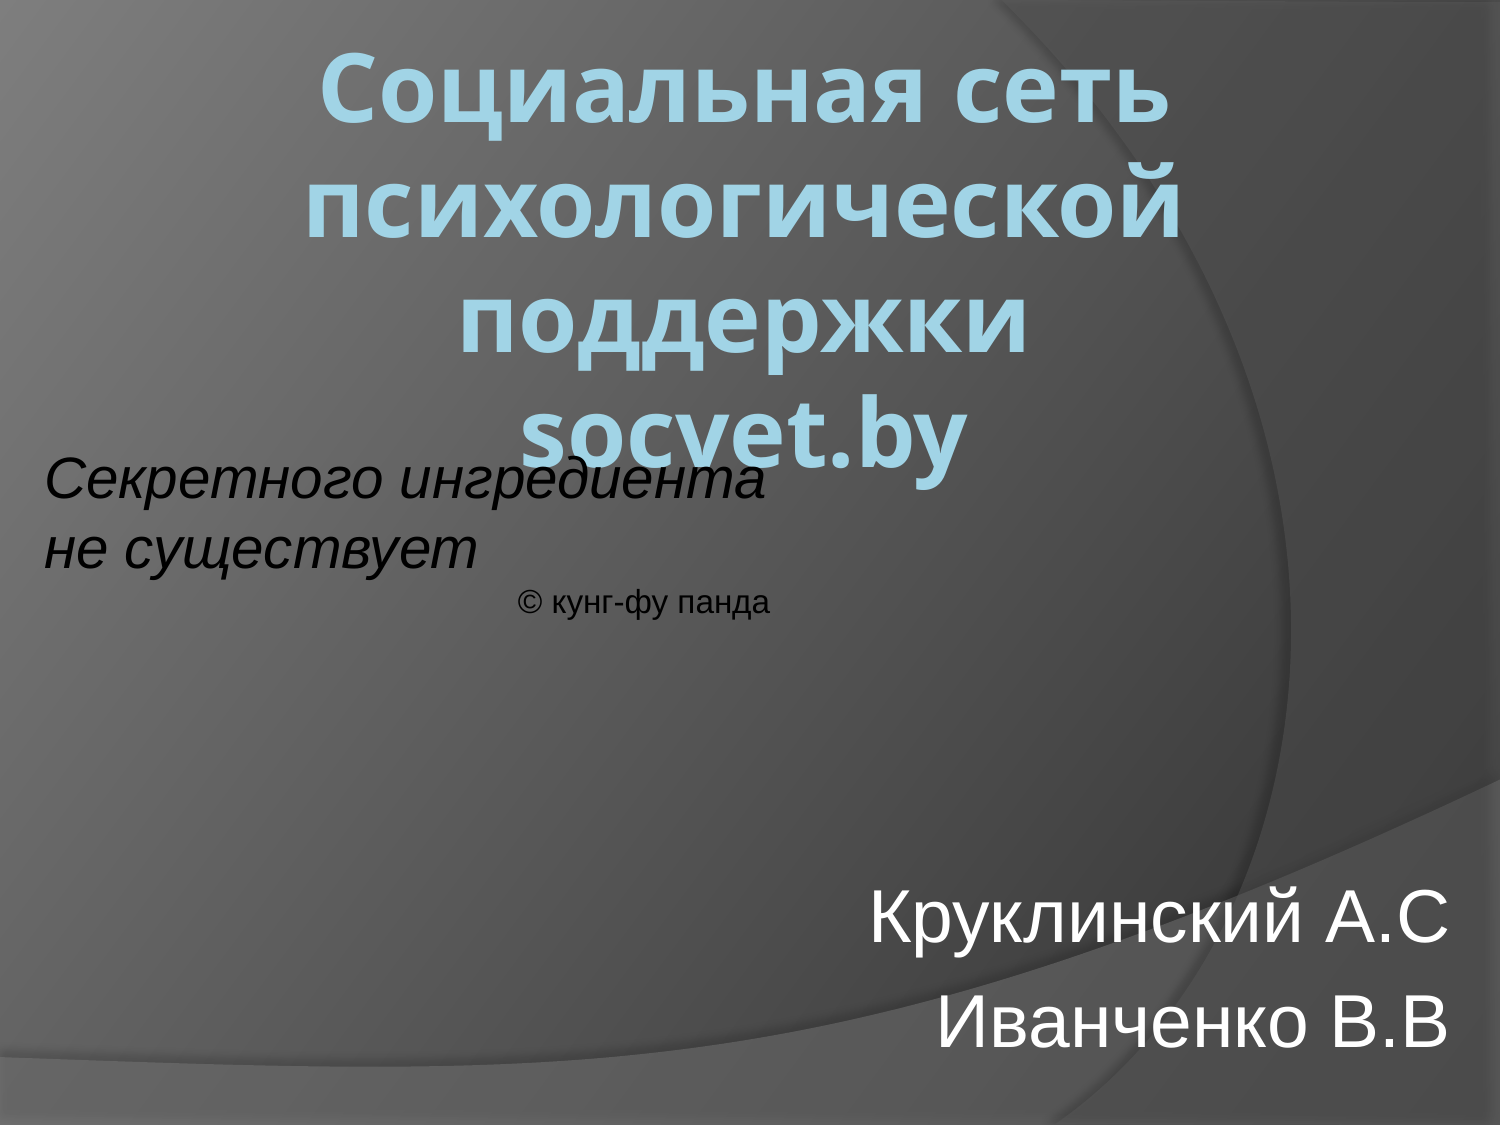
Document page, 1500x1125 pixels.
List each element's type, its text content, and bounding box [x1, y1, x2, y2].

text_box Секретного ингредиента не существует © кунг-фу панда [29, 432, 786, 628]
subtitle Круклинский А.С Иванченко В.В [809, 846, 1459, 1063]
title Социальная сеть психологической поддержки socvet.by [17, 19, 1471, 433]
